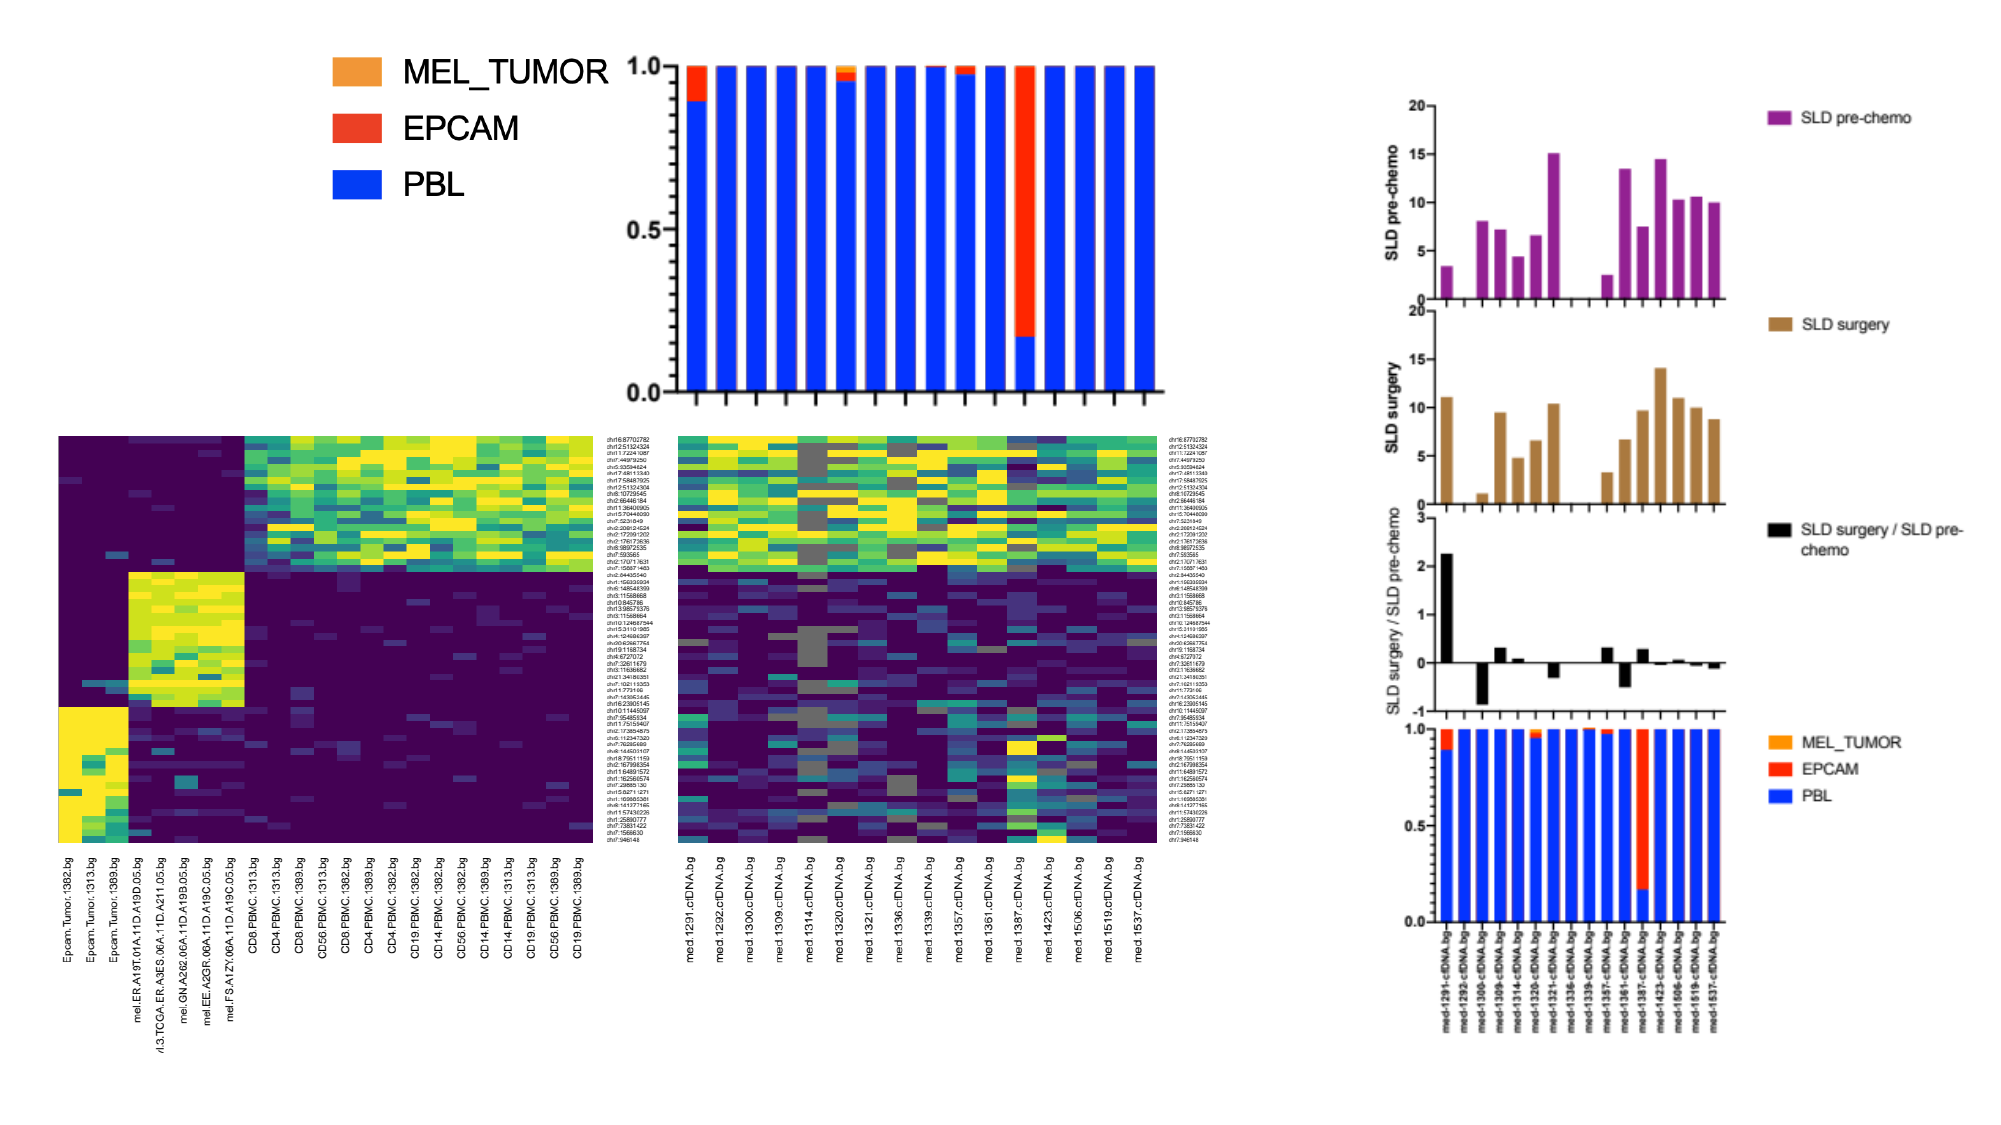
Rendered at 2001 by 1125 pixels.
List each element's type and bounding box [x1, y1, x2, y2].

picture [1367, 78, 1977, 1047]
picture [0, 39, 1232, 1052]
